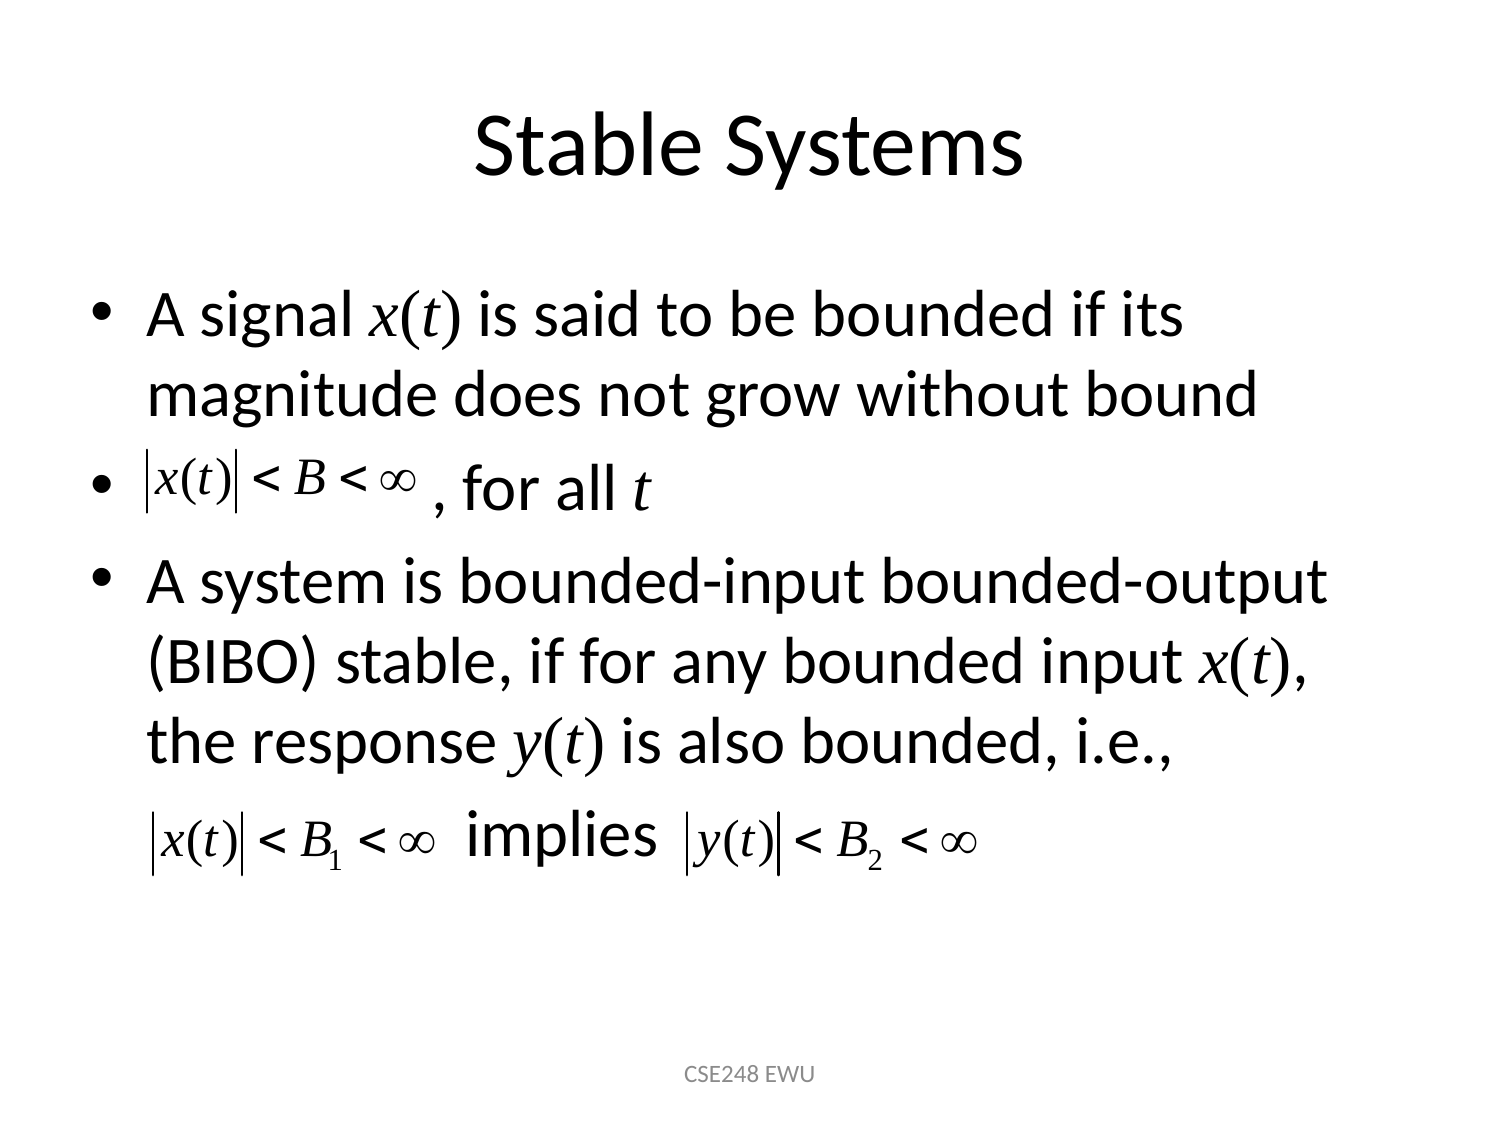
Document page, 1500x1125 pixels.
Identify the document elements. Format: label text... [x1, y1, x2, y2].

footer CSE248 EWU [512, 1042, 988, 1103]
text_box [143, 799, 446, 888]
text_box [676, 799, 988, 888]
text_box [137, 437, 427, 526]
title Stable Systems [75, 45, 1425, 233]
list A signal x(t) is said to be bounded if its magnitude does not grow without bound , for all t A system is bounded-input bounded-output (BIBO) stable, if for any bounded input x(t), the response y(t) is also bounded, i.e., implies [75, 262, 1425, 1005]
